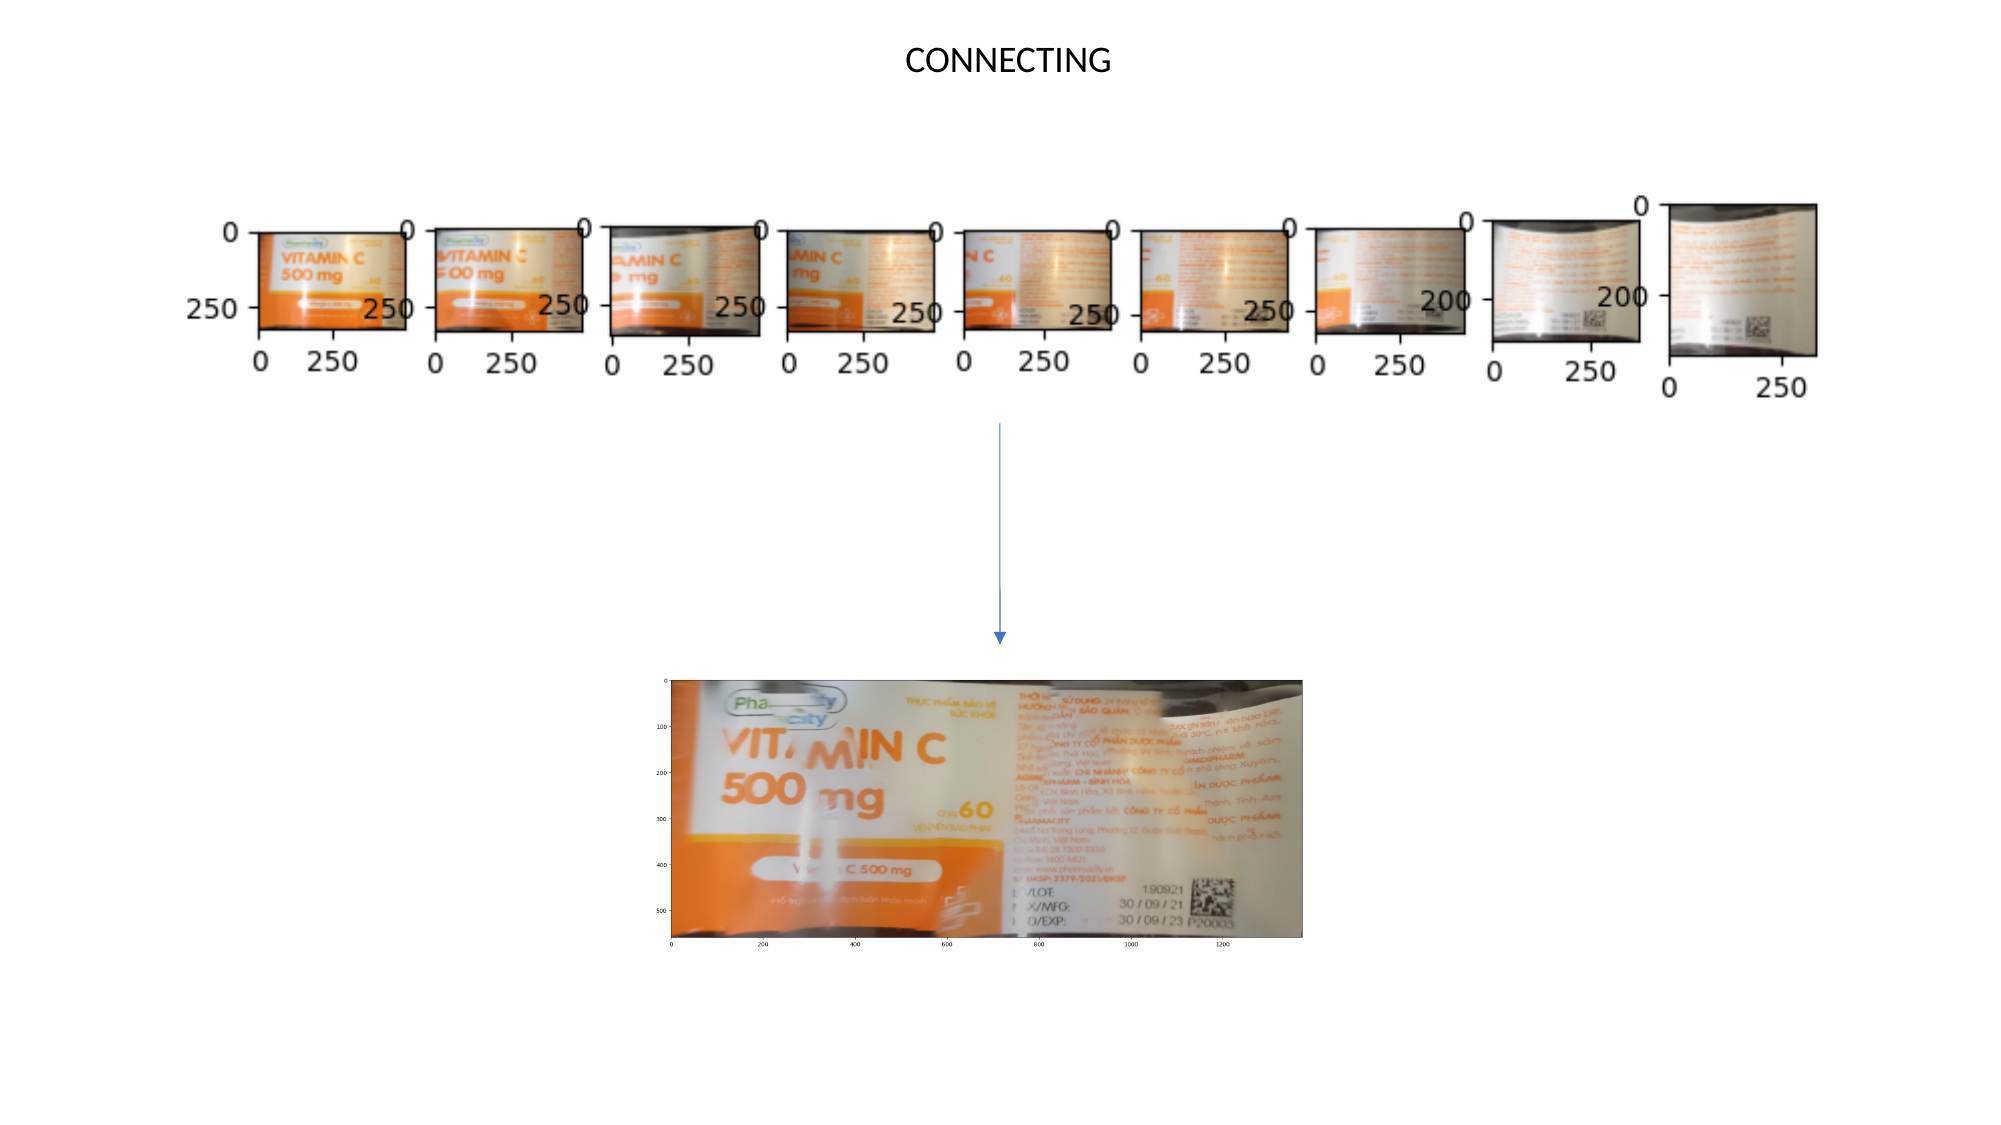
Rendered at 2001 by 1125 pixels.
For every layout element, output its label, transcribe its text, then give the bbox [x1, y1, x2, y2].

picture [166, 174, 1834, 424]
text_box CONNECTING [890, 27, 1182, 88]
picture [652, 674, 1306, 951]
